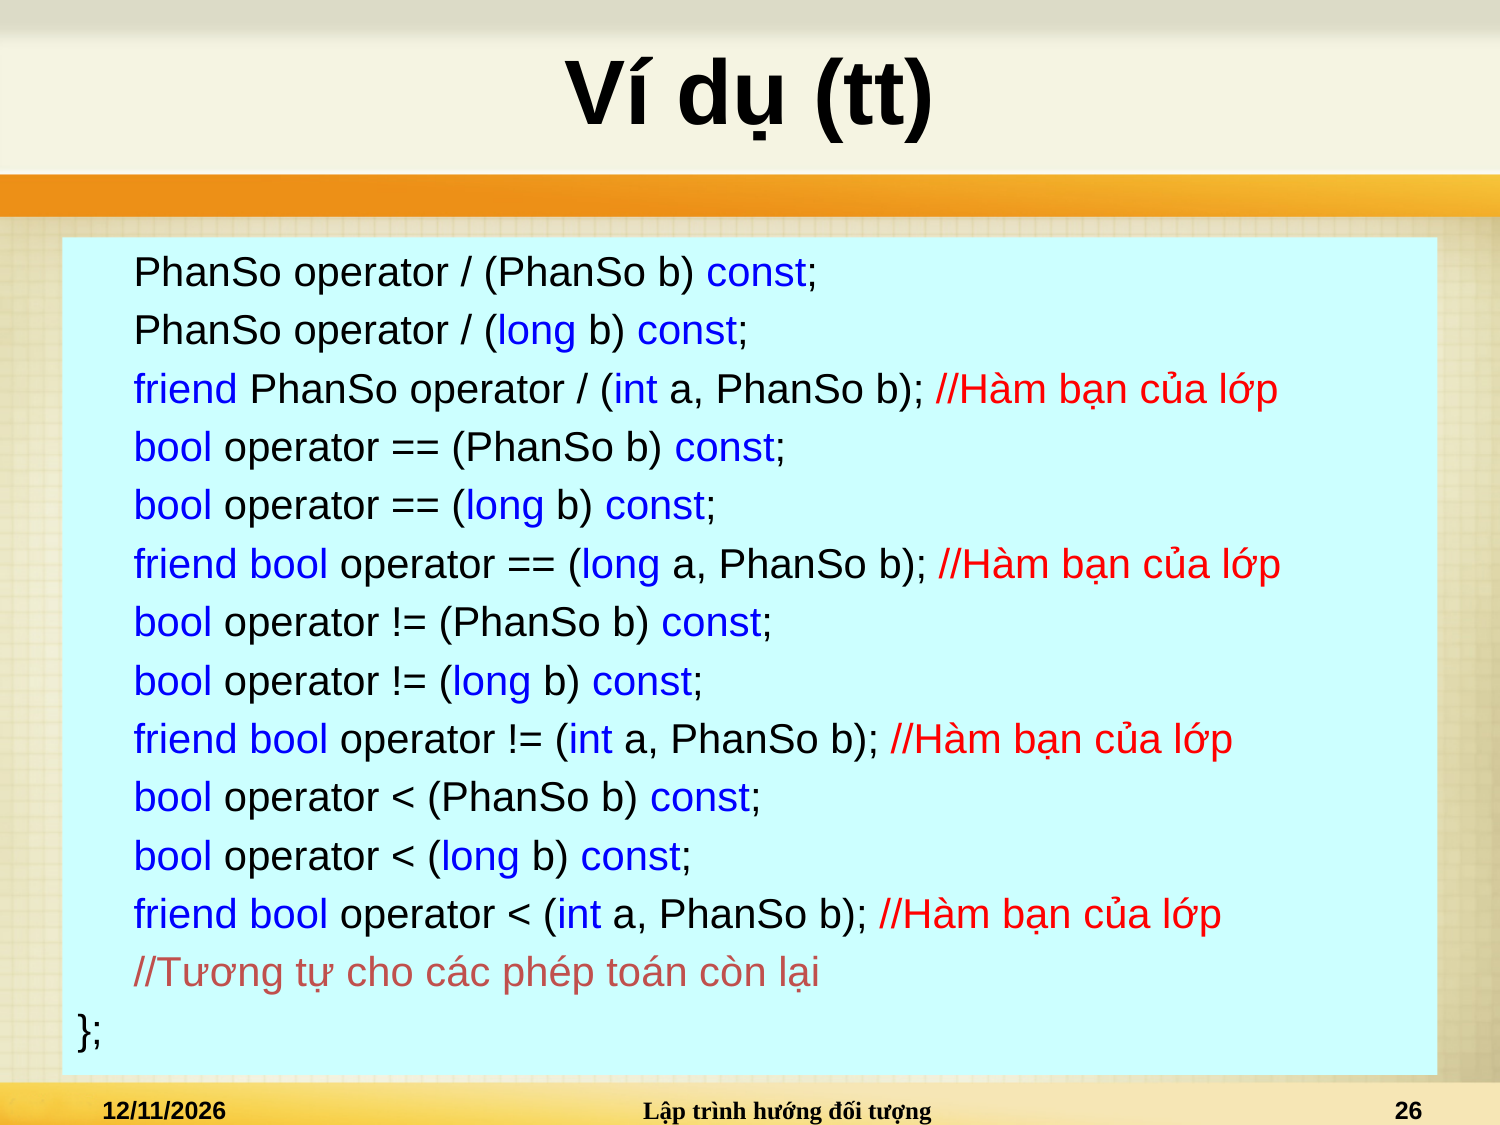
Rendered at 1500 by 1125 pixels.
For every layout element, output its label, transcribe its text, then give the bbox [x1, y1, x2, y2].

footer Lập trình hướng đối tượng [549, 1087, 1025, 1125]
text_box PhanSo operator / (PhanSo b) const; PhanSo operator / (long b) const; friend PhanSo operator / (int a, PhanSo b); //Hàm bạn của lớp bool operator == (PhanSo b) const; bool operator == (long b) const; friend bool operator == (long a, PhanSo b); //Hàm bạn của lớp bool operator != (PhanSo b) const; bool operator != (long b) const; friend bool operator != (int a, PhanSo b); //Hàm bạn của lớp bool operator < (PhanSo b) const; bool operator < (long b) const; friend bool operator < (int a, PhanSo b); //Hàm bạn của lớp //Tương tự cho các phép toán còn lại }; [62, 237, 1438, 1075]
slide_number 26 [1087, 1087, 1438, 1125]
picture [0, 175, 1500, 1125]
title Ví dụ (tt) [0, 0, 1500, 175]
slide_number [87, 1087, 438, 1125]
